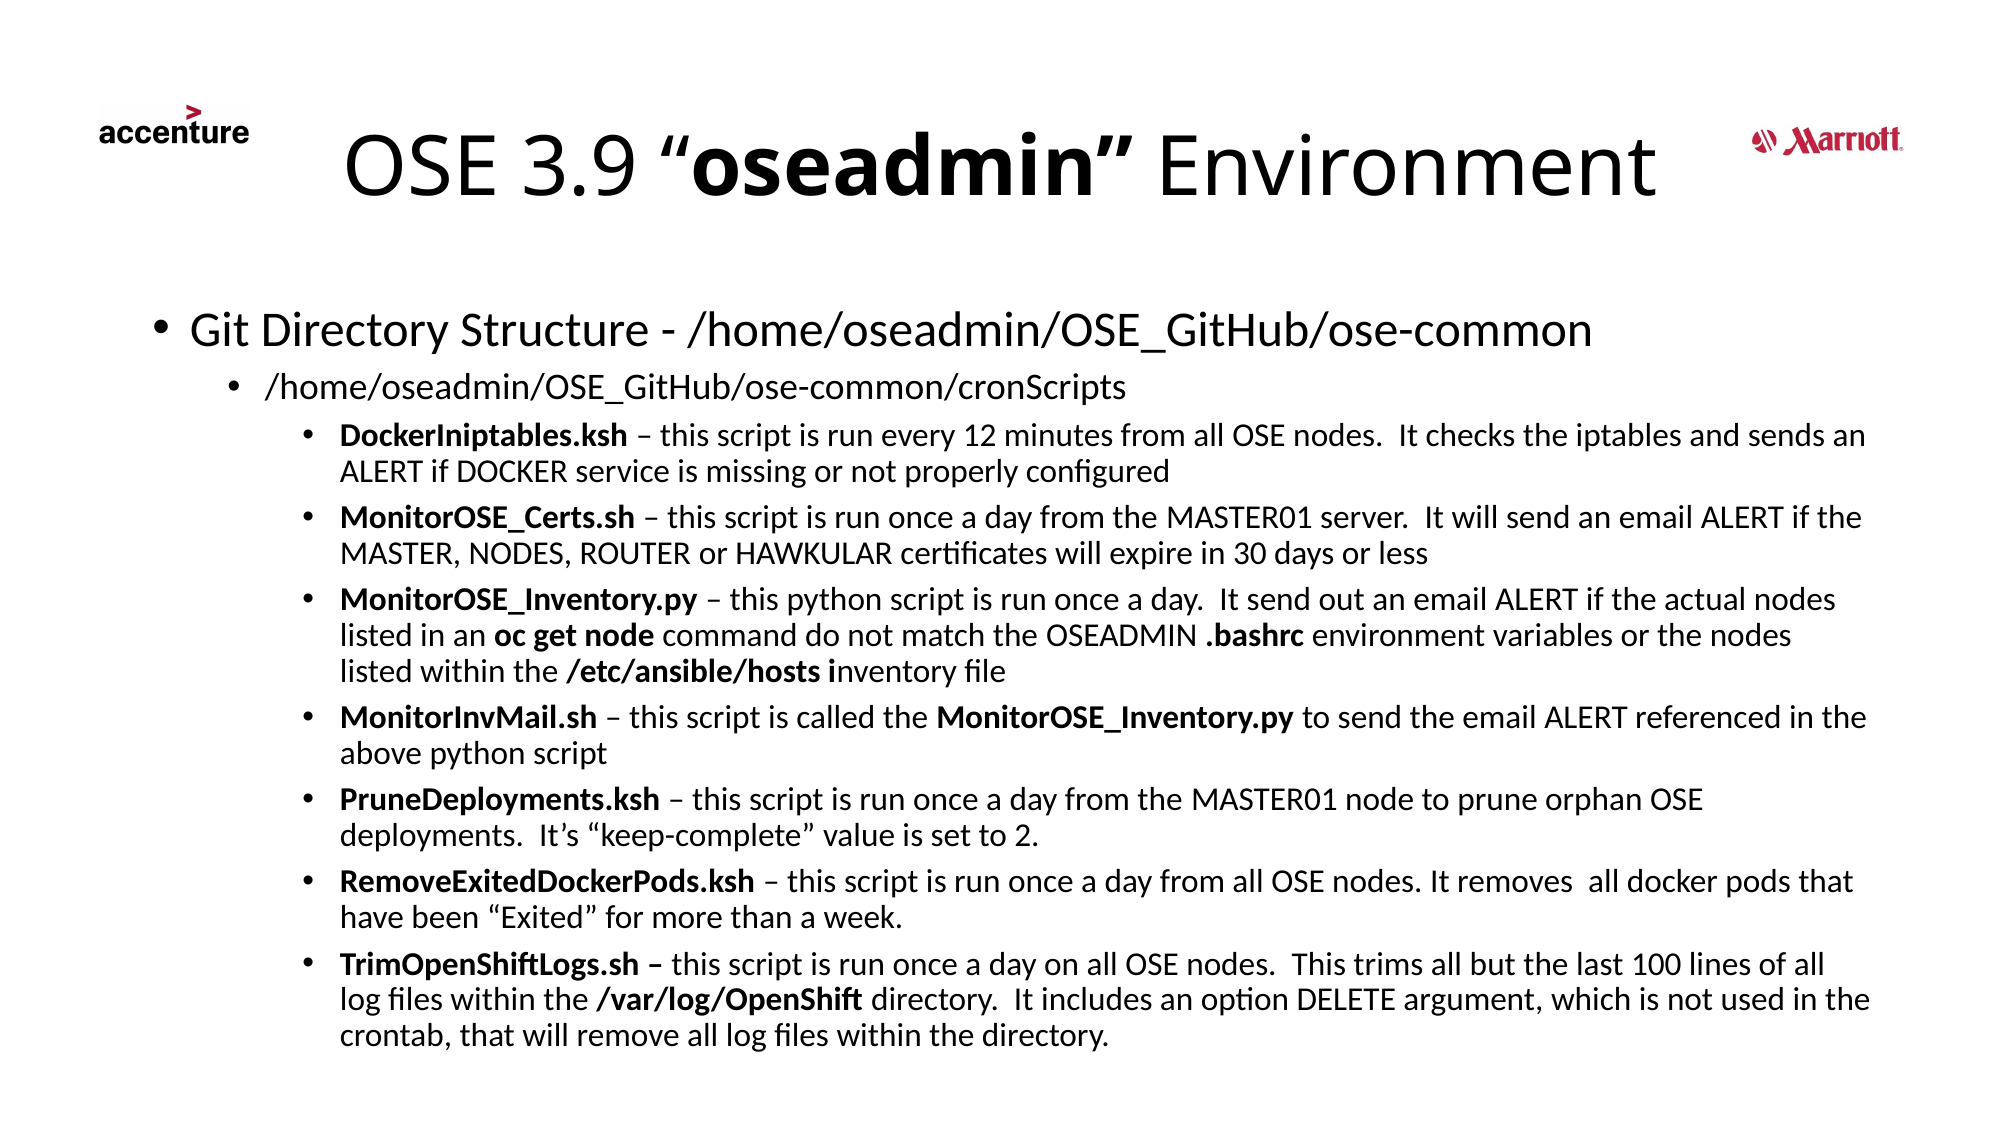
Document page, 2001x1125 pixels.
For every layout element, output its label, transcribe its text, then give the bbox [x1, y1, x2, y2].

picture [1863, 124, 1906, 157]
picture [98, 103, 137, 145]
title OSE 3.9 “oseadmin” Environment [137, 59, 1863, 278]
list Git Directory Structure - /home/oseadmin/OSE_GitHub/ose-common /home/oseadmin/OSE_GitHub/ose-common/cronScripts DockerIniptables.ksh – this script is run every 12 minutes from all OSE nodes. It checks the iptables and sends an ALERT if DOCKER service is missing or not properly configured MonitorOSE_Certs.sh – this script is run once a day from the master01 server. It will send an email ALERT if the Master, Nodes, Router or Hawkular certificates will expire in 30 days or less MonitorOSE_Inventory.py – this python script is run once a day. It send out an email ALERT if the actual nodes listed in an oc get node command do not match the oseadmin .bashrc environment variables or the nodes listed within the /etc/ansible/hosts inventory file MonitorInvMail.sh – this script is called the MonitorOSE_Inventory.py to send the email ALERT referenced in the above python script PruneDeployments.ksh – this script is run once a day from the master01 node to prune orphan OSE deployments. It’s “keep-complete” value is set to 2. RemoveExitedDockerPods.ksh – this script is run once a day from all OSE nodes. It removes all docker pods that have been “Exited” for more than a week. TrimOpenShiftLogs.sh – this script is run once a day on all OSE nodes. This trims all but the last 100 lines of all log files within the /var/log/OpenShift directory. It includes an option DELETE argument, which is not used in the crontab, that will remove all log files within the directory. [137, 295, 1888, 1125]
